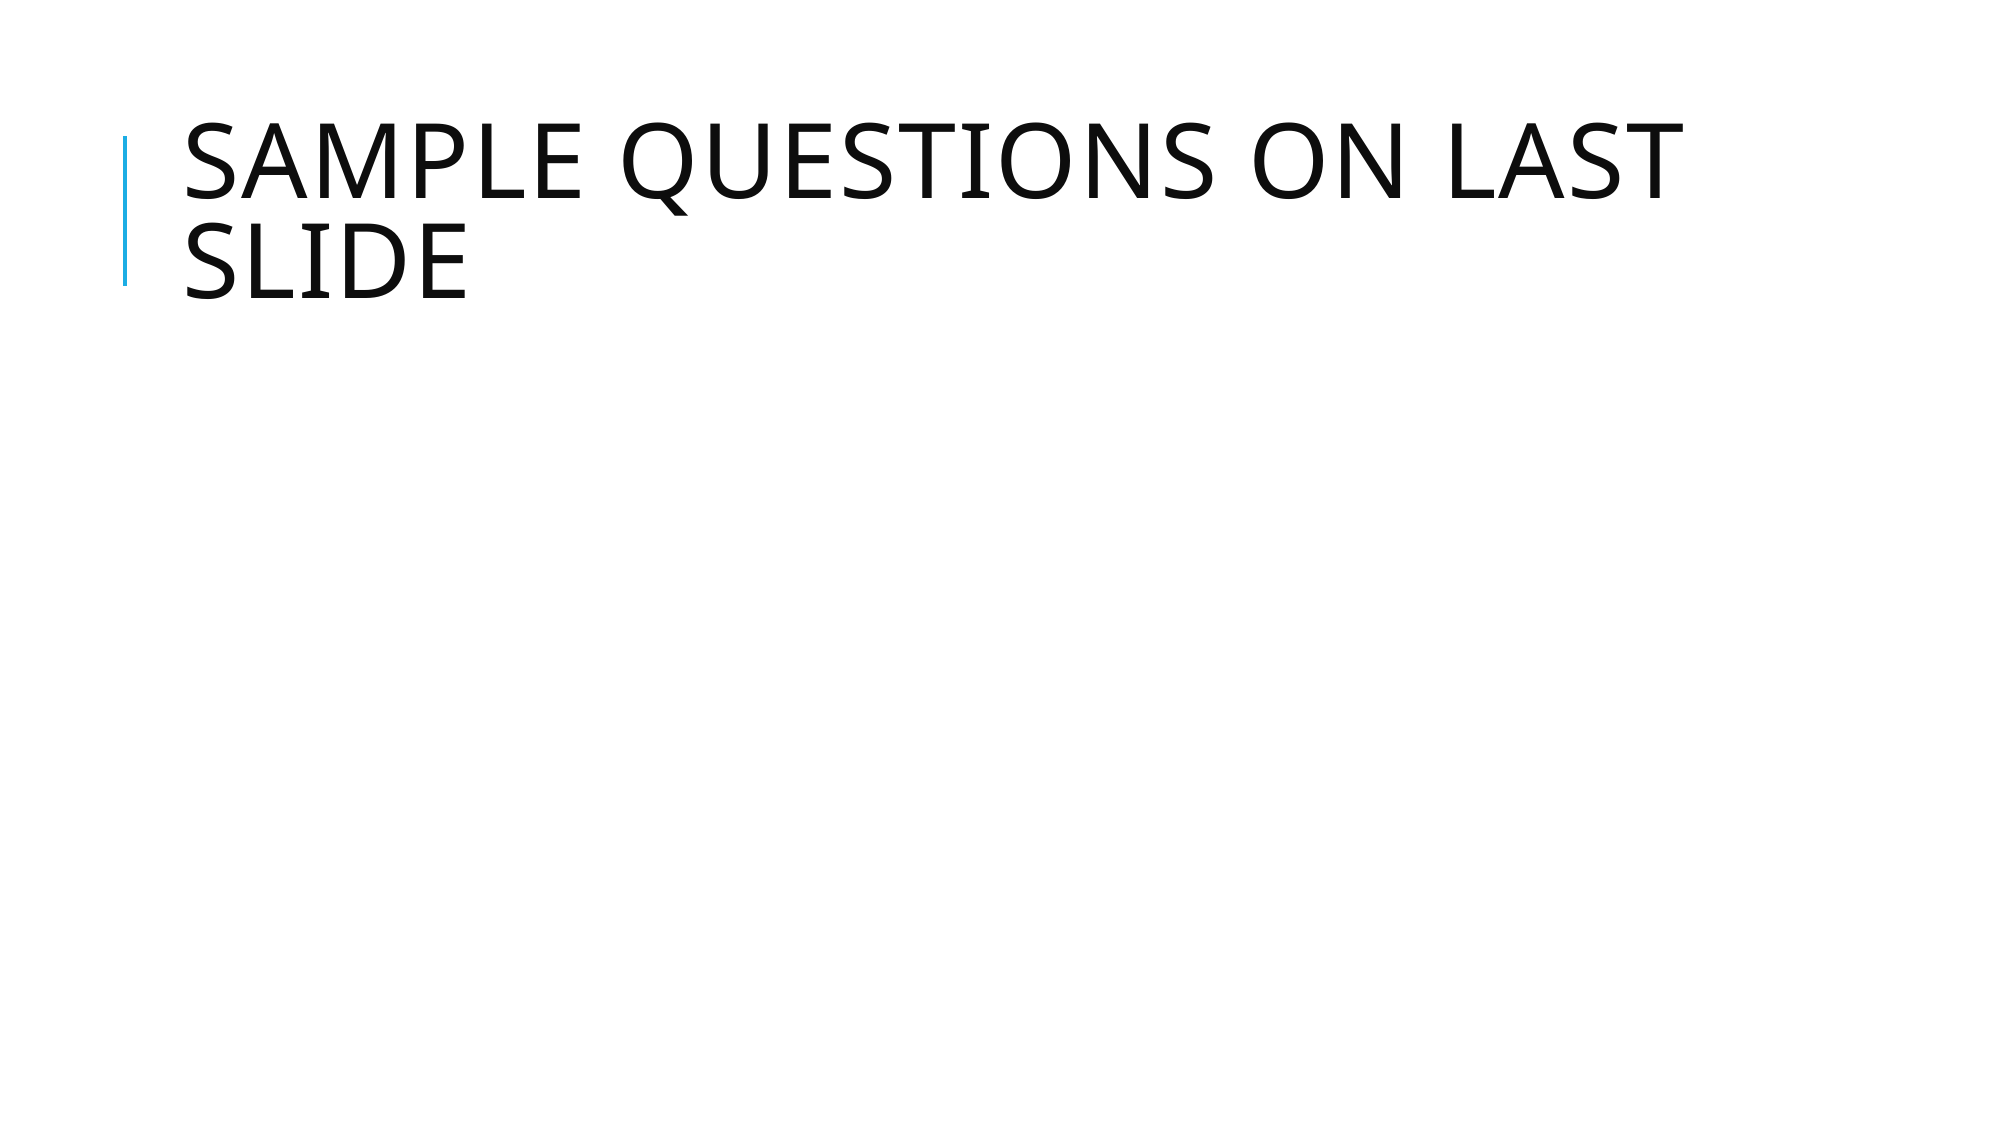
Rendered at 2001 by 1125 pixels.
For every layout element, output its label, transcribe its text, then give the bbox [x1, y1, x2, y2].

title Sample questions on last slide [168, 96, 1763, 342]
